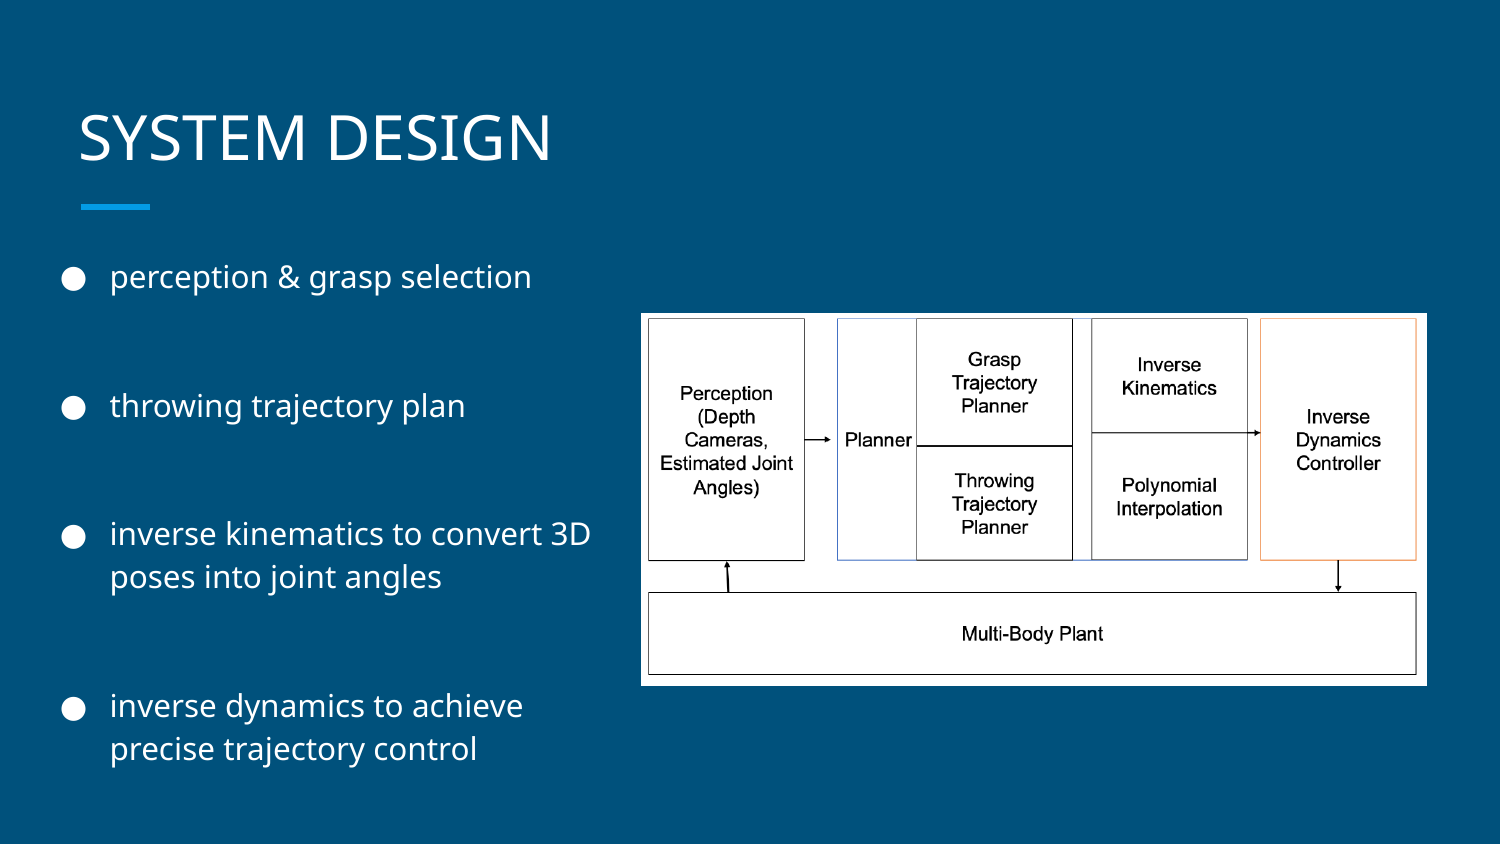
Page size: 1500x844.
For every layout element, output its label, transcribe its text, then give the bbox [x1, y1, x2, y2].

picture [642, 314, 1426, 685]
list perception & grasp selection throwing trajectory plan inverse kinematics to convert 3D poses into joint angles inverse dynamics to achieve precise trajectory control [26, 236, 630, 791]
title SYSTEM DESIGN [63, 75, 1437, 188]
